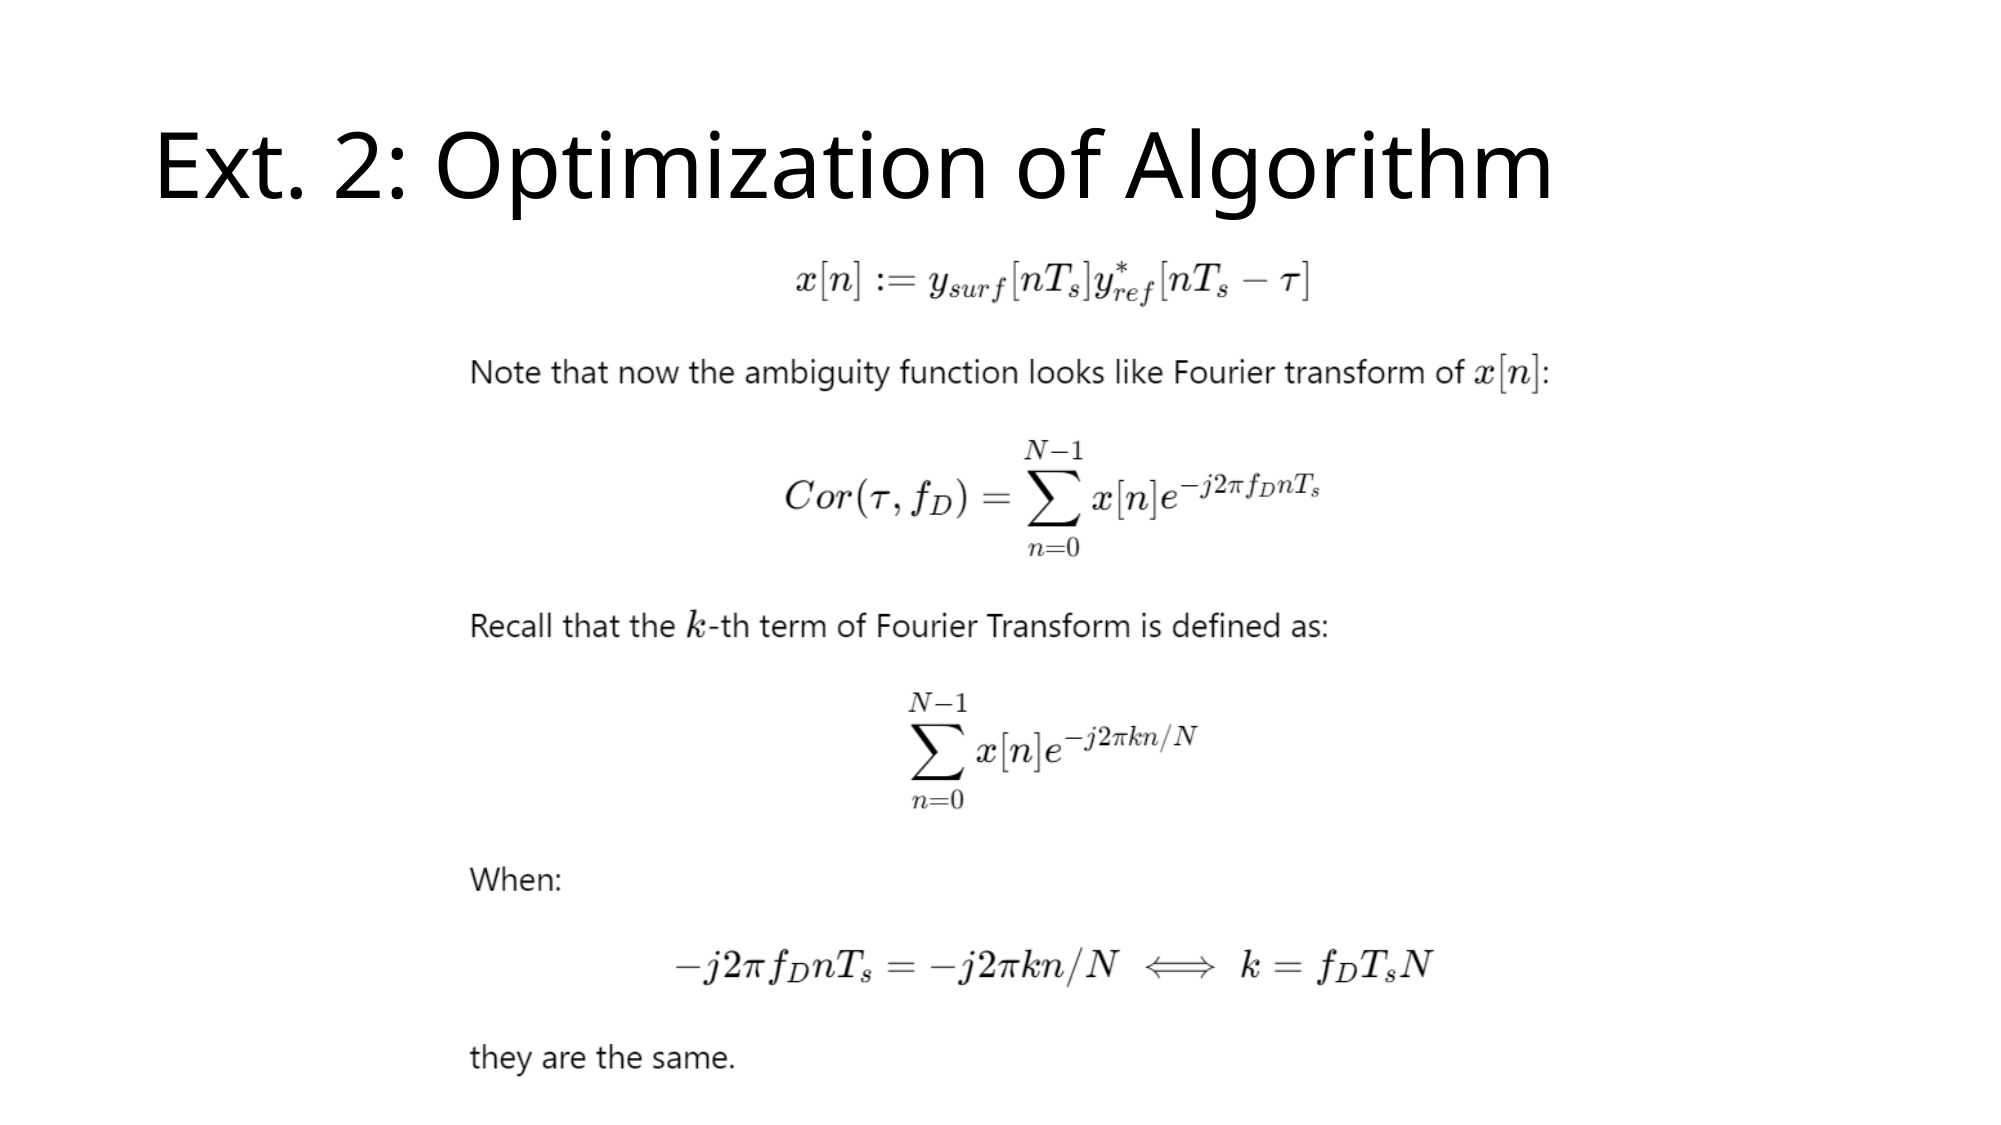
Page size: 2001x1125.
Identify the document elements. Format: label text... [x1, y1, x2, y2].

title Ext. 2: Optimization of Algorithm [137, 59, 1863, 278]
picture [442, 238, 1558, 1088]
